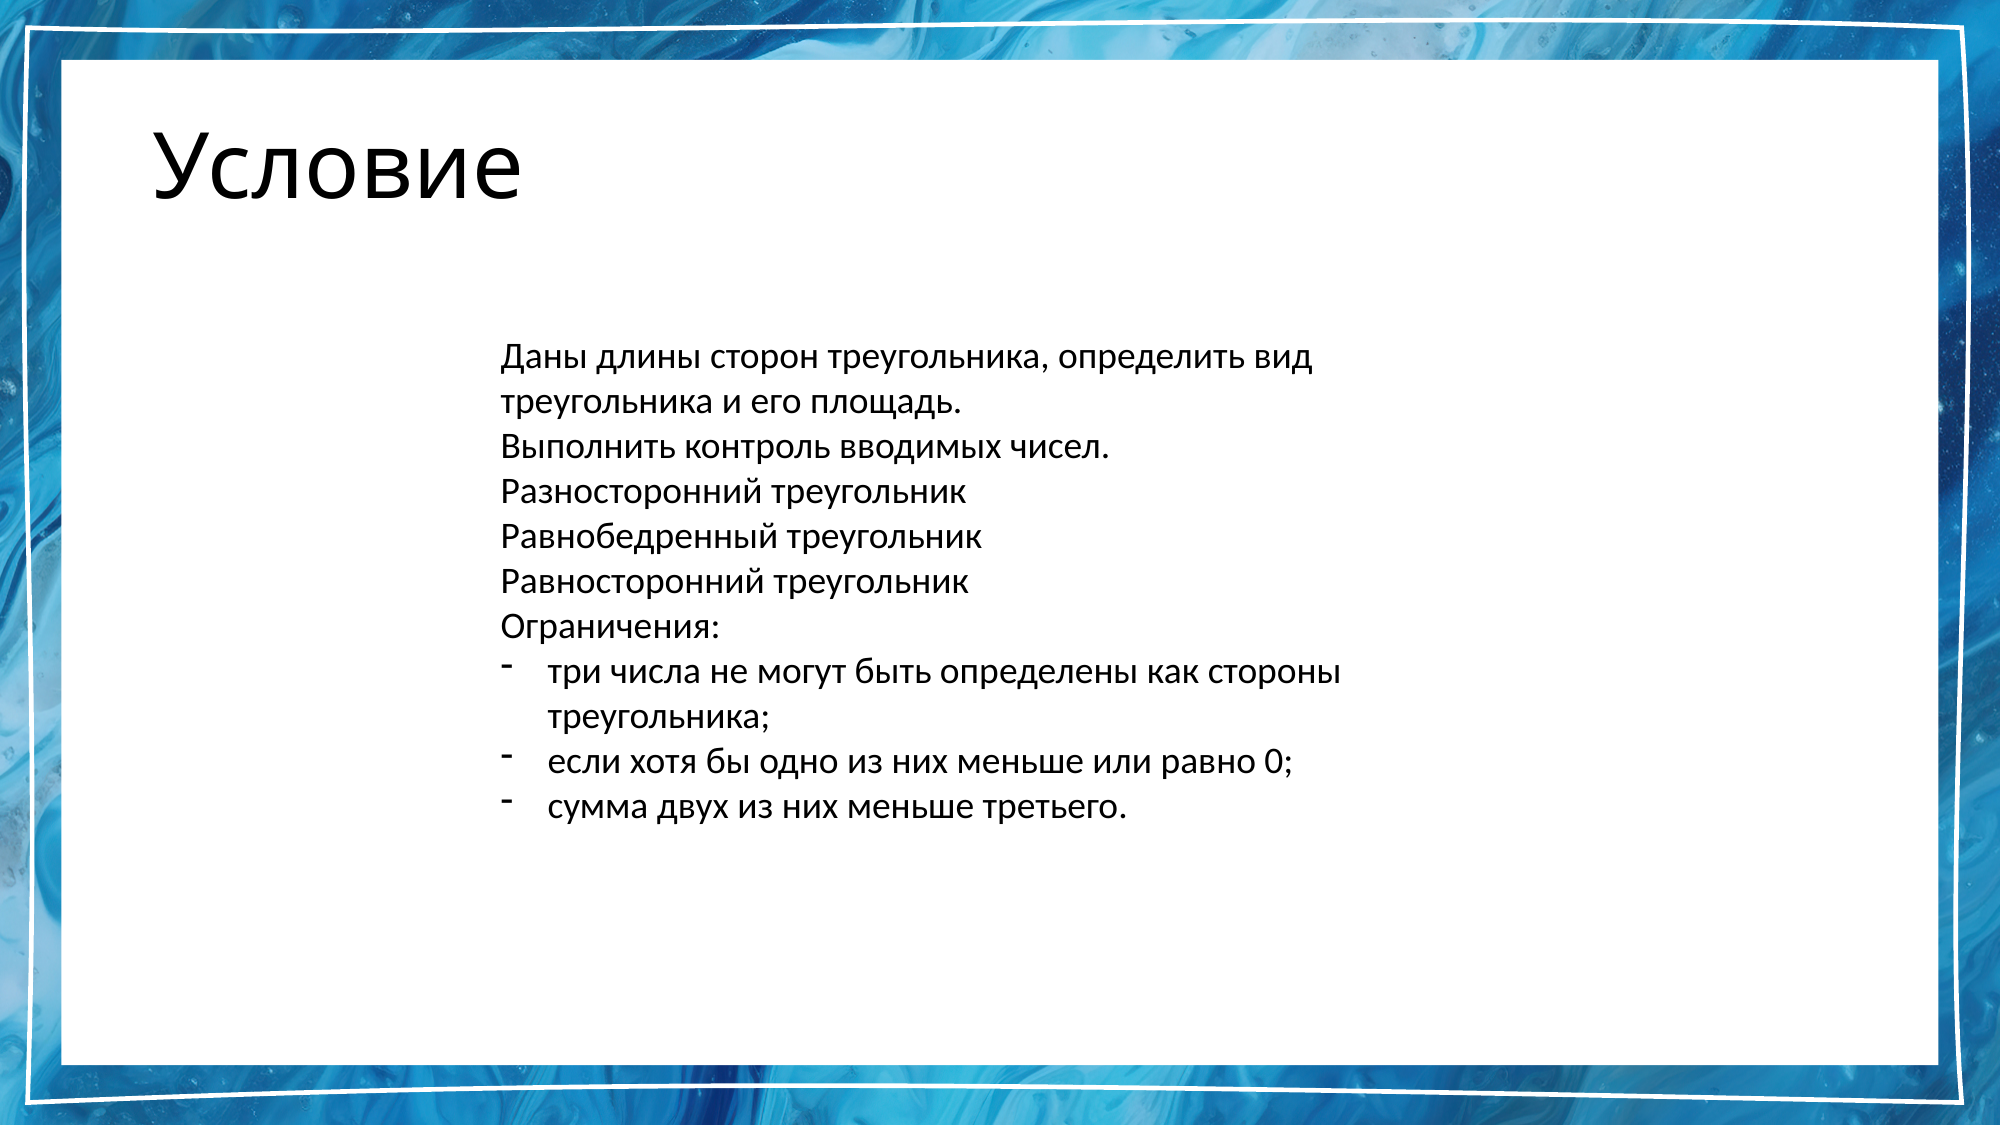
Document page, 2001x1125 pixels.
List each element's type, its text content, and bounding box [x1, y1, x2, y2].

picture [0, 0, 2000, 1125]
title Условие [137, 59, 1863, 278]
text_box Даны длины сторон треугольника, определить вид треугольника и его площадь. Выполнить контроль вводимых чисел. Разносторонний треугольник Равнобедренный треугольник Равносторонний треугольник Ограничения: три числа не могут быть определены как стороны треугольника; если хотя бы одно из них меньше или равно 0; сумма двух из них меньше третьего. [485, 323, 1514, 834]
